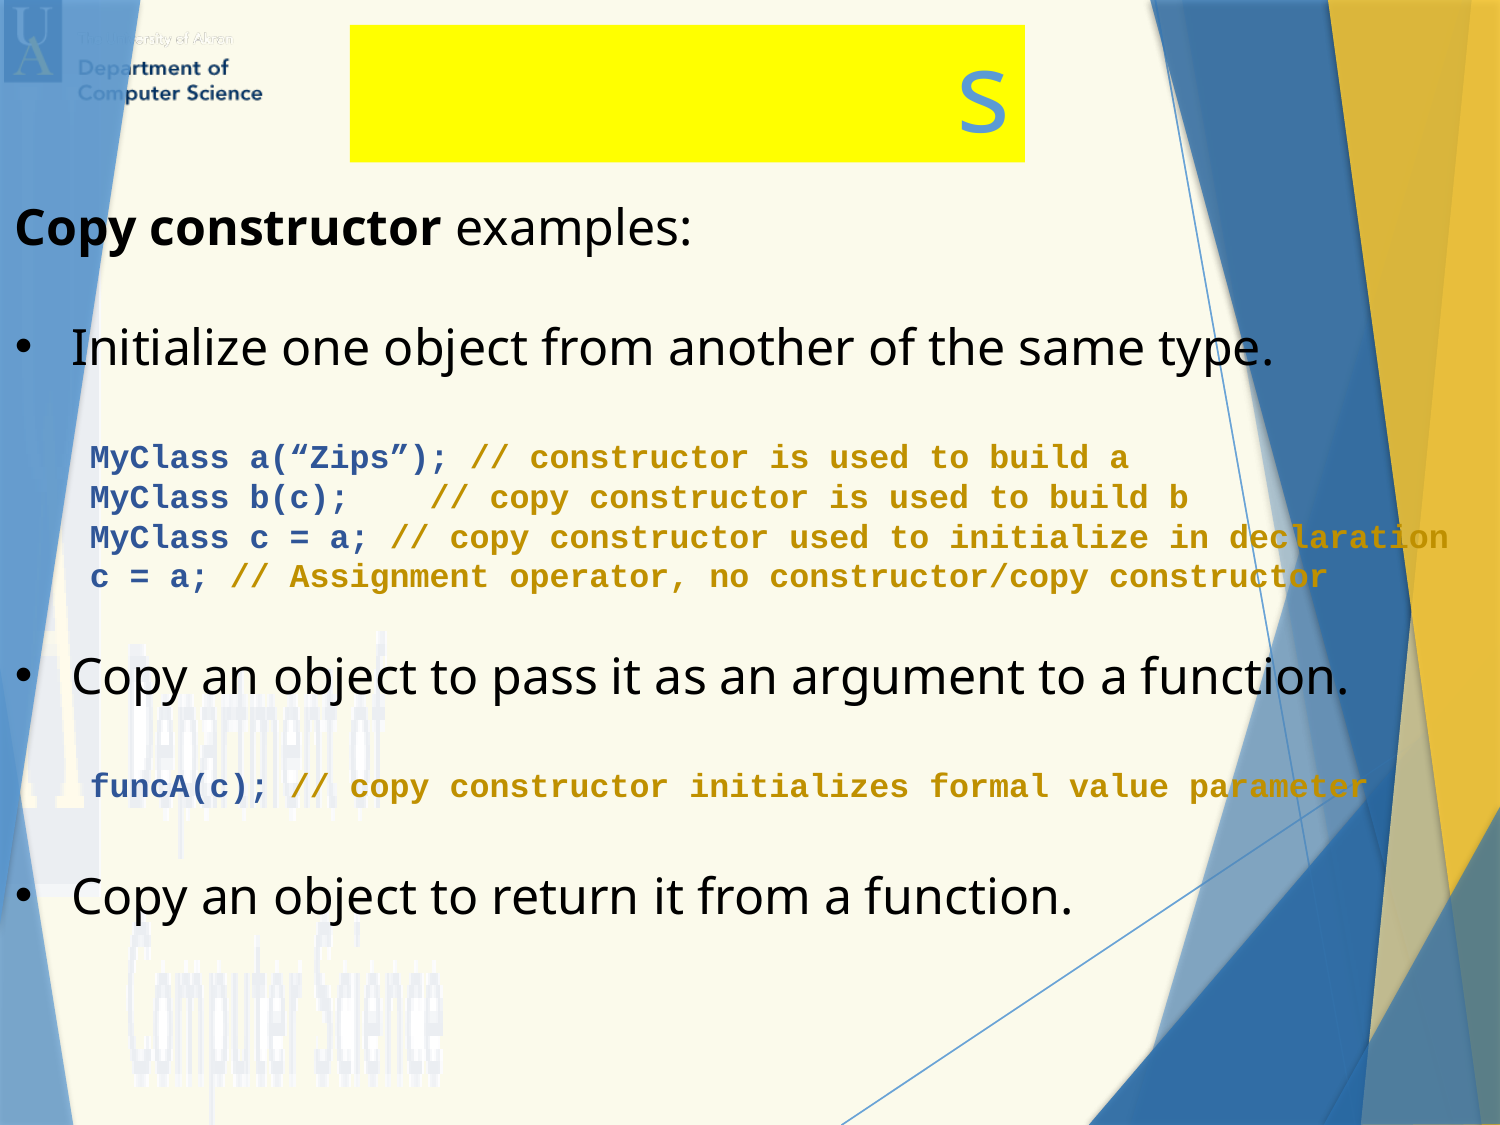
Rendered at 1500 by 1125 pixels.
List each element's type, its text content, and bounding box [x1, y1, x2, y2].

text_box Copy constructor examples: Initialize one object from another of the same type. MyClass a(“Zips”); // constructor is used to build a MyClass b(c); // copy constructor is used to build b MyClass c = a; // copy constructor used to initialize in declaration c = a; // Assignment operator, no constructor/copy constructor Copy an object to pass it as an argument to a function. funcA(c); // copy constructor initializes formal value parameter Copy an object to return it from a function. [0, 187, 1500, 1097]
picture [122, 0, 395, 124]
text_box Constructors [349, 24, 1025, 163]
